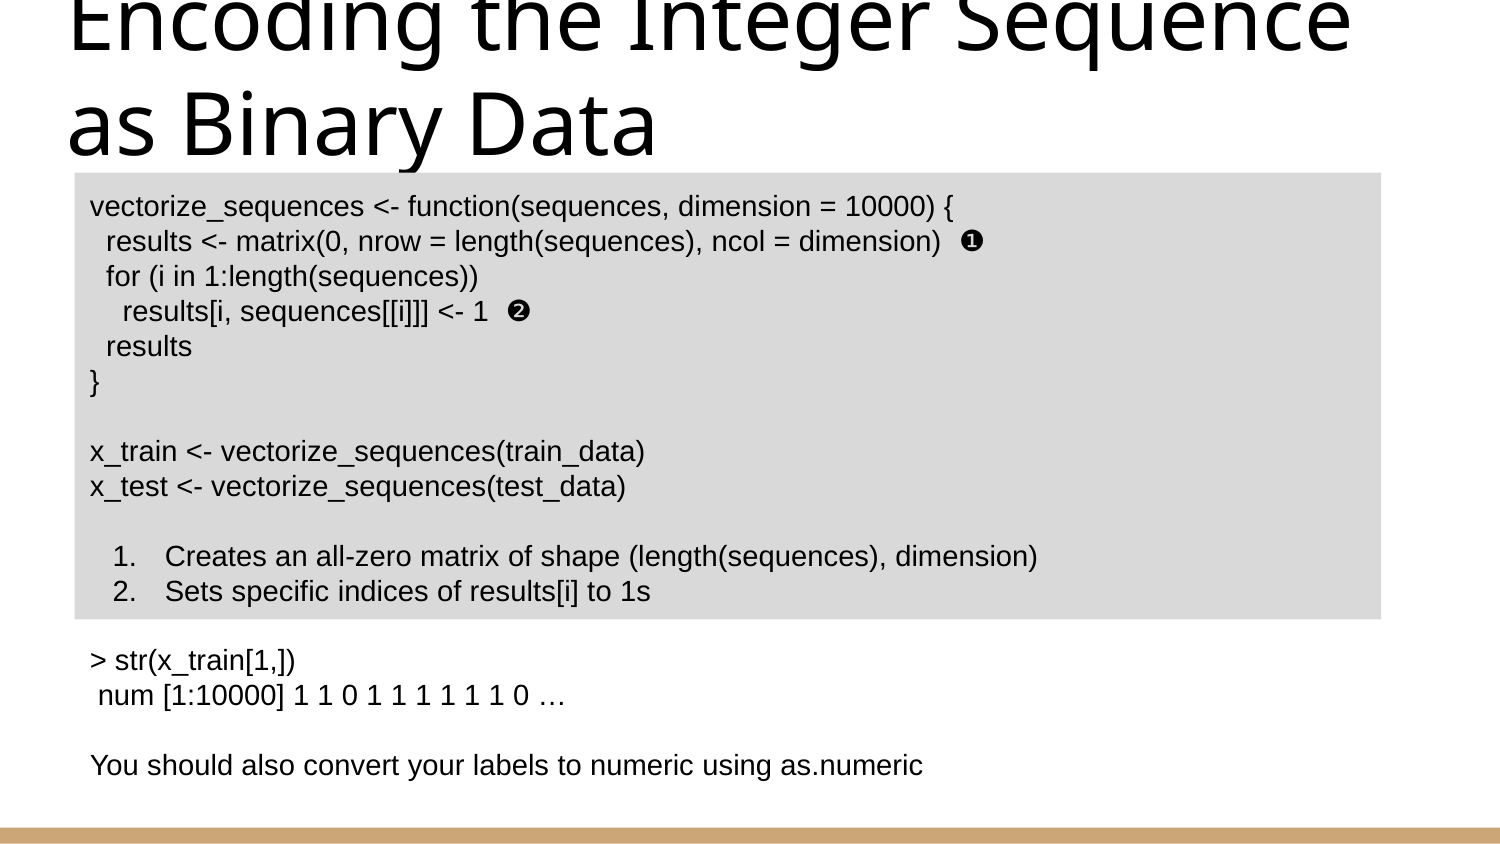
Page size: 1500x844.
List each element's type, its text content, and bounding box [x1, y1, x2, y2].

title Encoding the Integer Sequence as Binary Data [51, 51, 1449, 189]
text_box vectorize_sequences <- function(sequences, dimension = 10000) { results <- matrix(0, nrow = length(sequences), ncol = dimension) ❶ for (i in 1:length(sequences)) results[i, sequences[[i]]] <- 1 ❷ results } x_train <- vectorize_sequences(train_data) x_test <- vectorize_sequences(test_data) Creates an all-zero matrix of shape (length(sequences), dimension) Sets specific indices of results[i] to 1s [74, 172, 1382, 620]
text_box > str(x_train[1,]) num [1:10000] 1 1 0 1 1 1 1 1 1 0 … You should also convert your labels to numeric using as.numeric [74, 626, 1070, 730]
